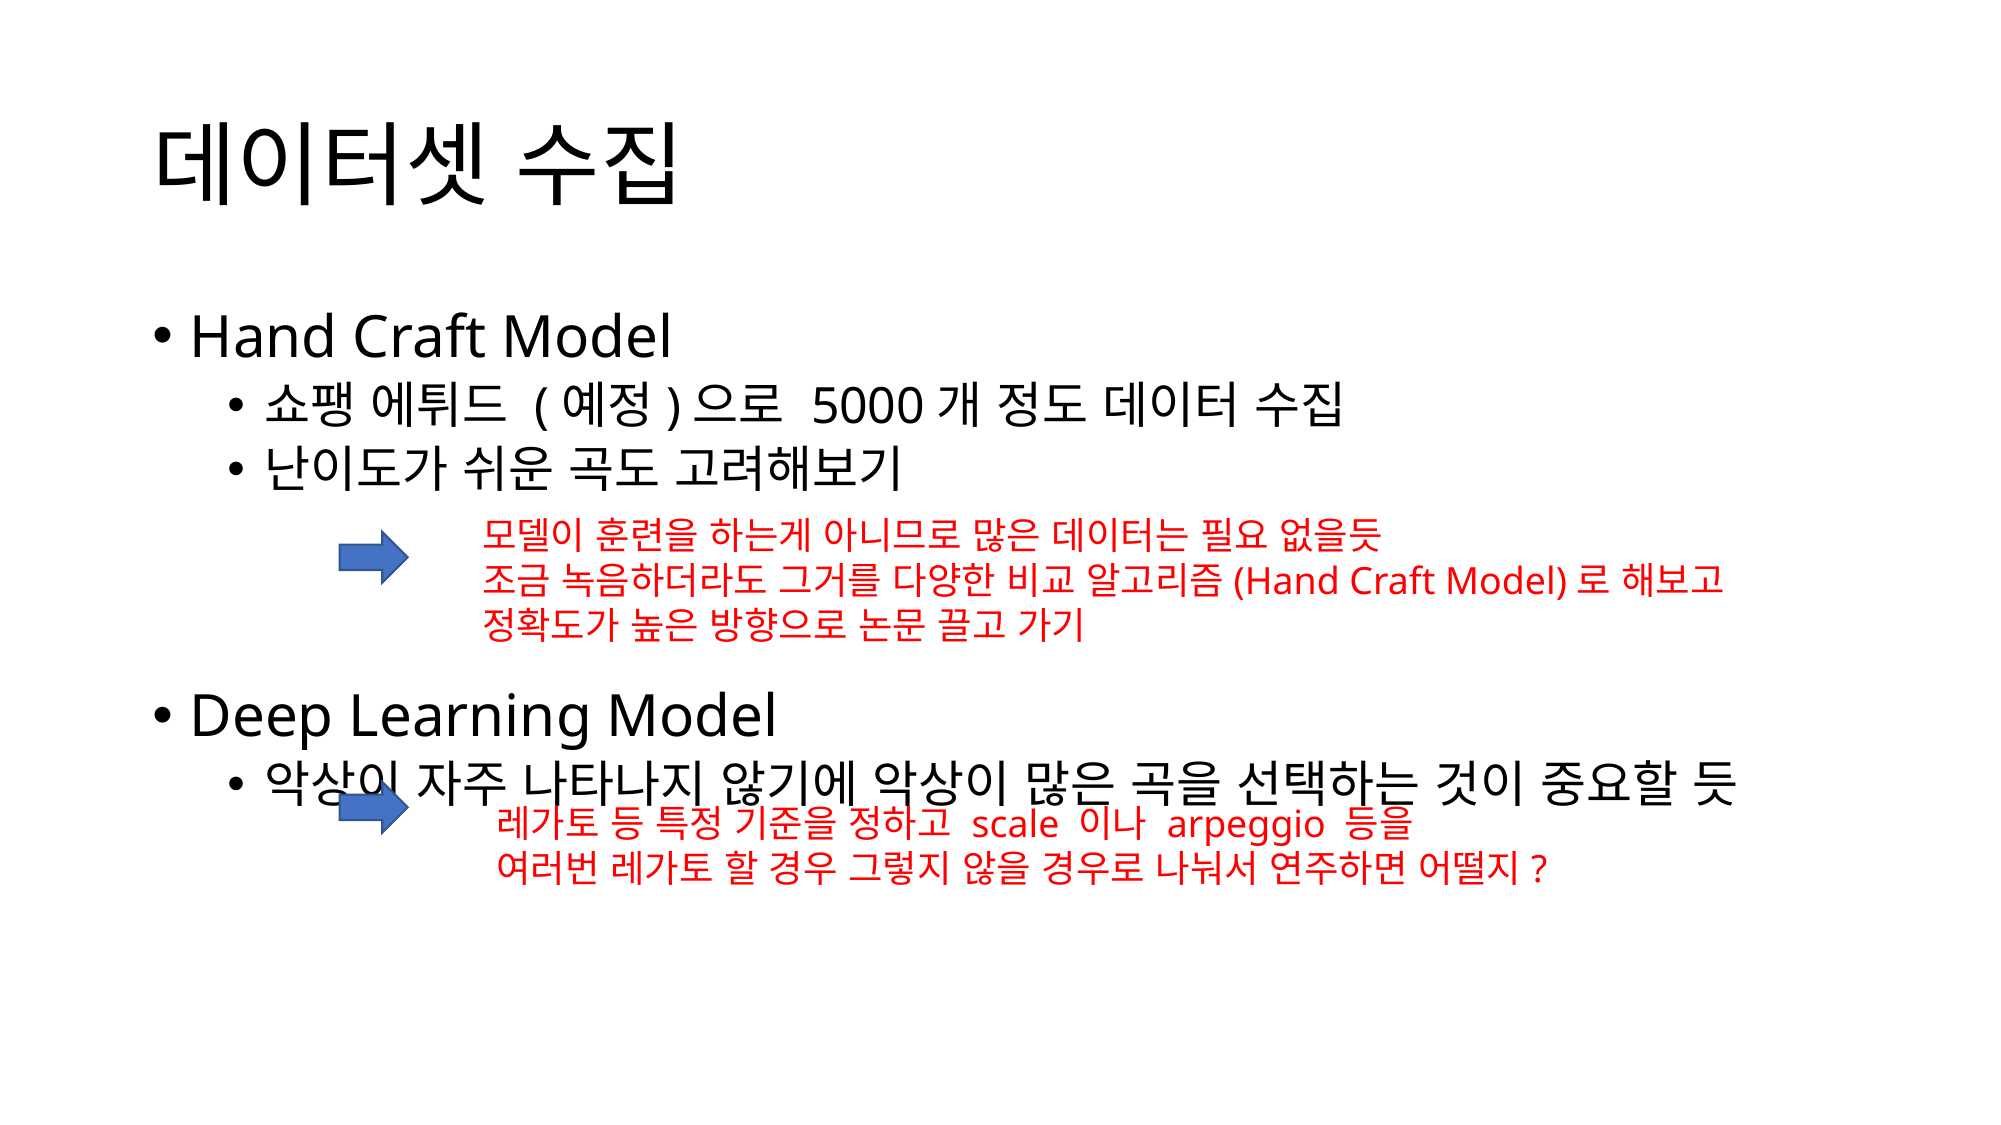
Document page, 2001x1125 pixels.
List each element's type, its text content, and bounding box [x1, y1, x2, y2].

text_box 레가토 등 특정 기준을 정하고 scale 이나 arpeggio 등을 여러번 레가토 할 경우 그렇지 않을 경우로 나눠서 연주하면 어떨지? [481, 792, 1563, 897]
title 데이터셋 수집 [137, 59, 1863, 278]
text_box 모델이 훈련을 하는게 아니므로 많은 데이터는 필요 없을듯 조금 녹음하더라도 그거를 다양한 비교 알고리즘(Hand Craft Model)로 해보고 정확도가 높은 방향으로 논문 끌고 가기 [467, 504, 1740, 654]
list Hand Craft Model 쇼팽 에튀드 (예정)으로 5000개 정도 데이터 수집 난이도가 쉬운 곡도 고려해보기 Deep Learning Model 악상이 자주 나타나지 않기에 악상이 많은 곡을 선택하는 것이 중요할 듯 [137, 299, 1863, 1014]
text_box [338, 529, 410, 586]
text_box [338, 779, 410, 836]
